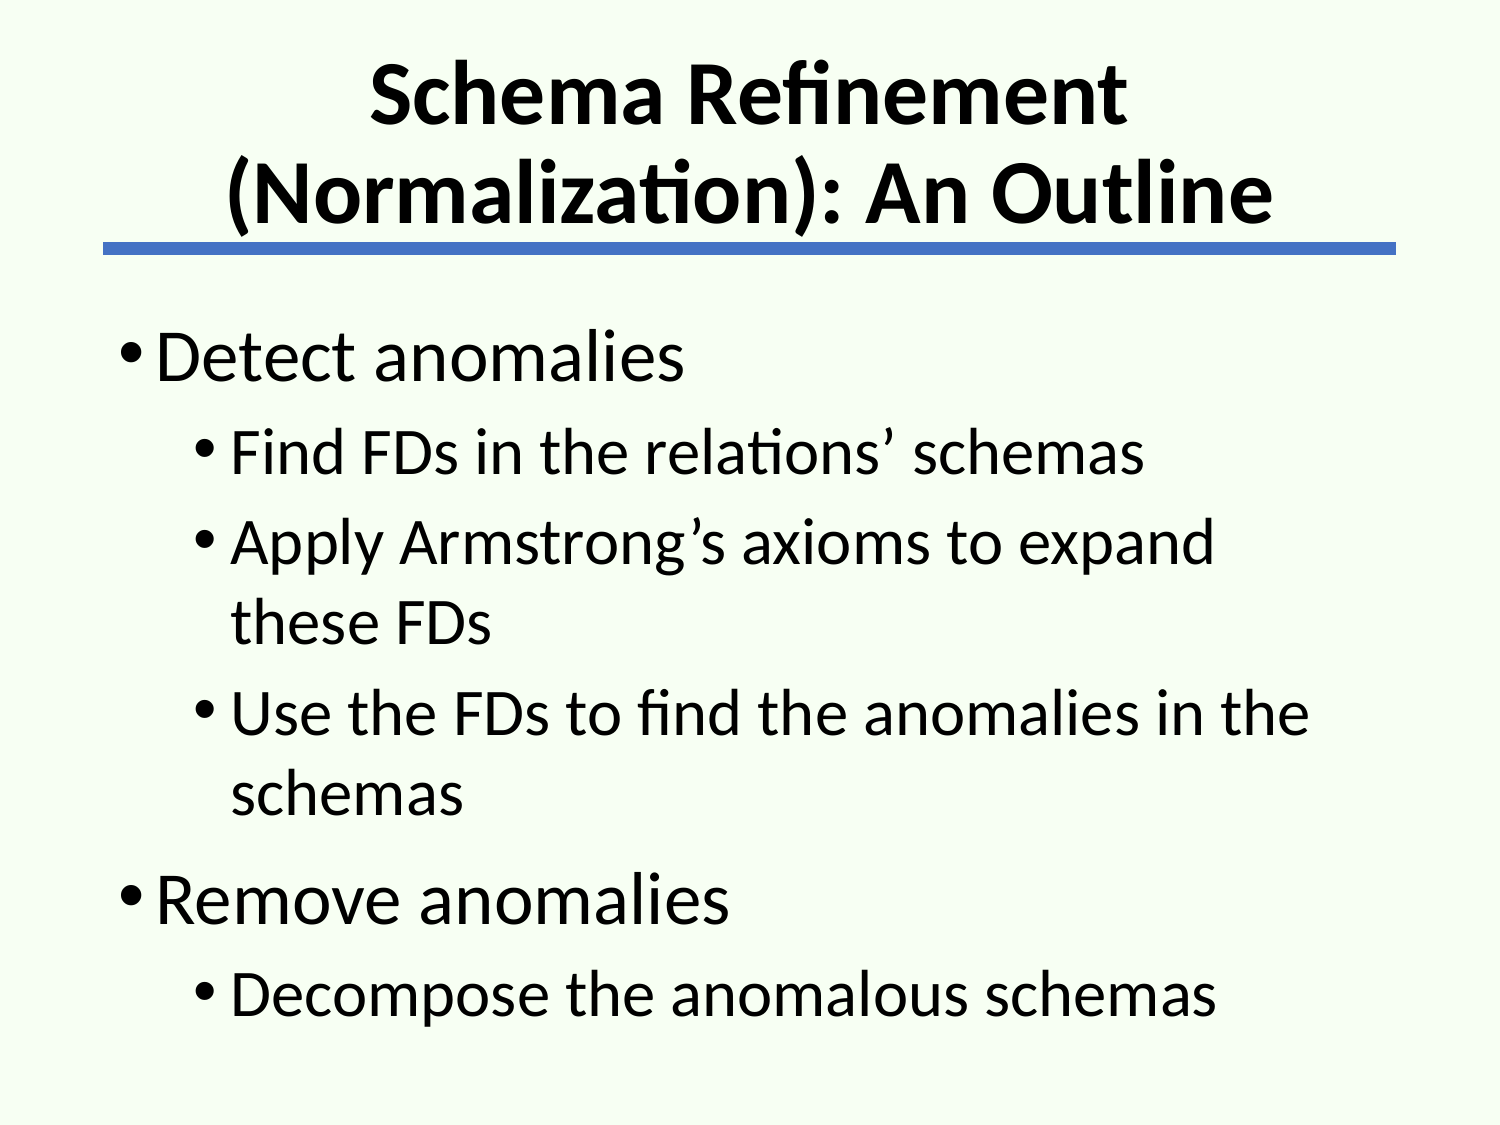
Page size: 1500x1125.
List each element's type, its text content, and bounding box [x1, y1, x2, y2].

list Detect anomalies Find FDs in the relations’ schemas Apply Armstrong’s axioms to expand these FDs Use the FDs to find the anomalies in the schemas Remove anomalies Decompose the anomalous schemas [103, 299, 1397, 1043]
title Schema Refinement (Normalization): An Outline [103, 35, 1397, 253]
